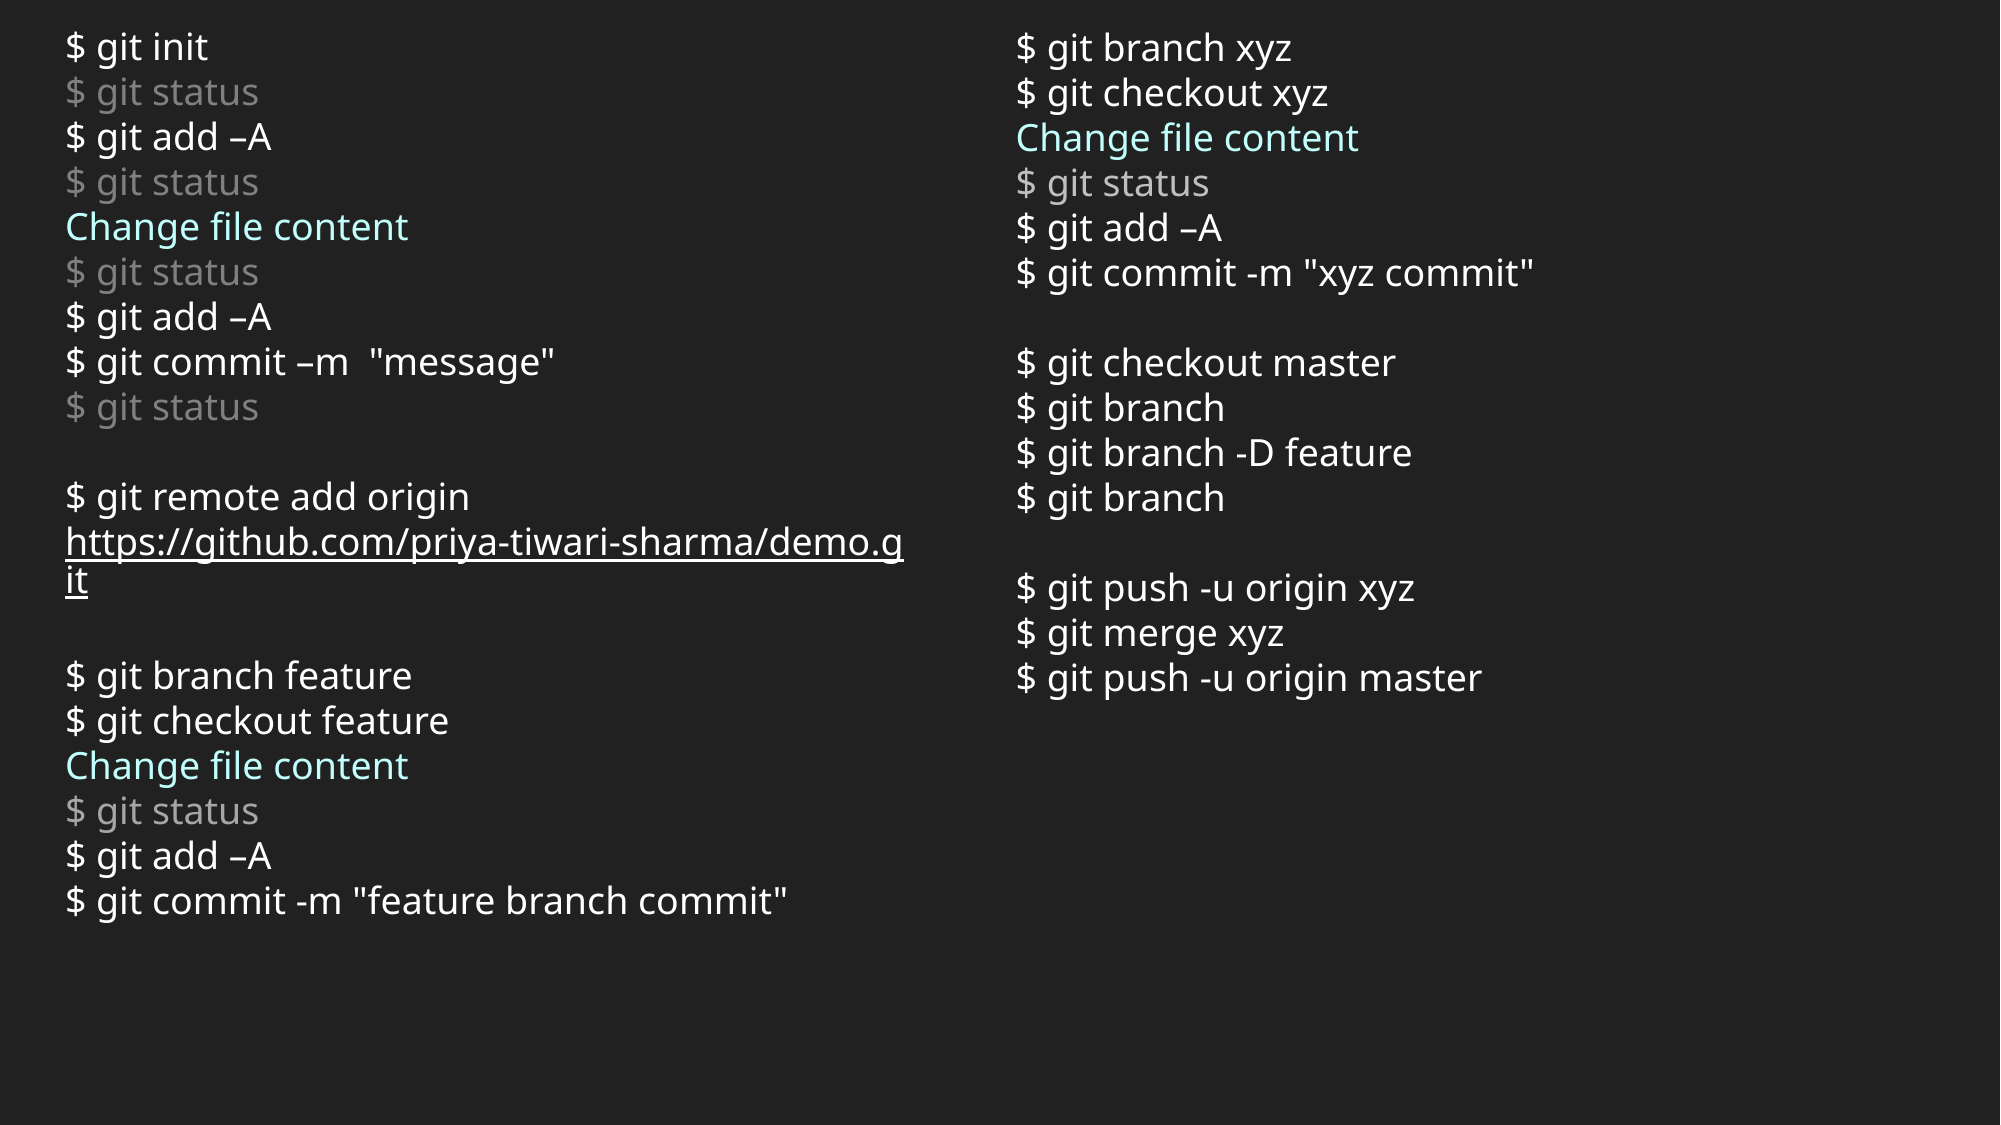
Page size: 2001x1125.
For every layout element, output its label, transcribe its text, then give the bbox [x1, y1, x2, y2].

text_box $ git init $ git status $ git add –A $ git status Change file content $ git status $ git add –A $ git commit –m "message" $ git status $ git remote add origin https://github.com/priya-tiwari-sharma/demo.git $ git branch feature $ git checkout feature Change file content $ git status $ git add –A $ git commit -m "feature branch commit" [50, 15, 928, 1125]
text_box $ git branch xyz $ git checkout xyz Change file content $ git status $ git add –A $ git commit -m "xyz commit" $ git checkout master $ git branch $ git branch -D feature $ git branch $ git push -u origin xyz $ git merge xyz $ git push -u origin master [1000, 0, 1976, 1125]
